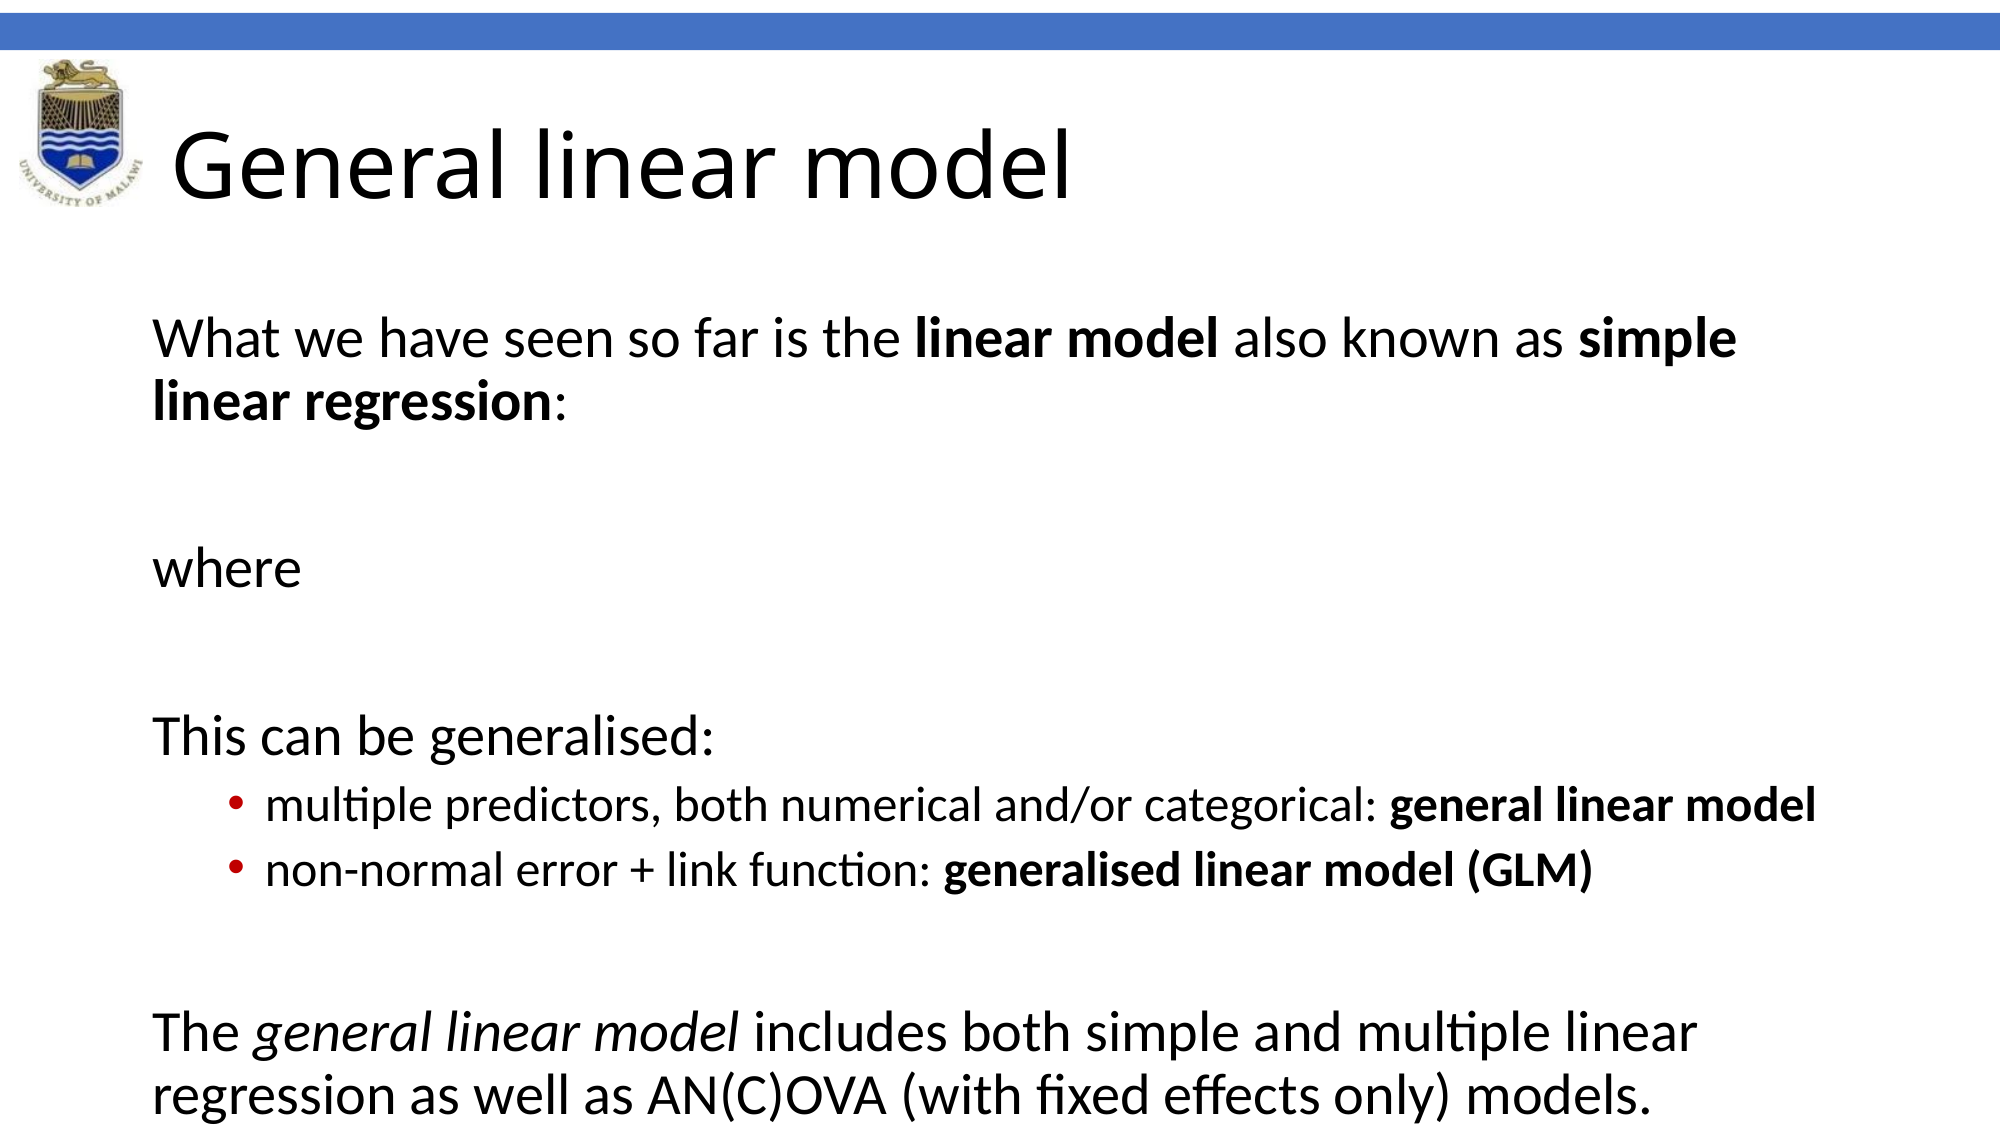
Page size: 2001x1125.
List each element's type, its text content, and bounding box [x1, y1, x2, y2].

picture [19, 59, 143, 207]
title General linear model [155, 59, 1851, 278]
